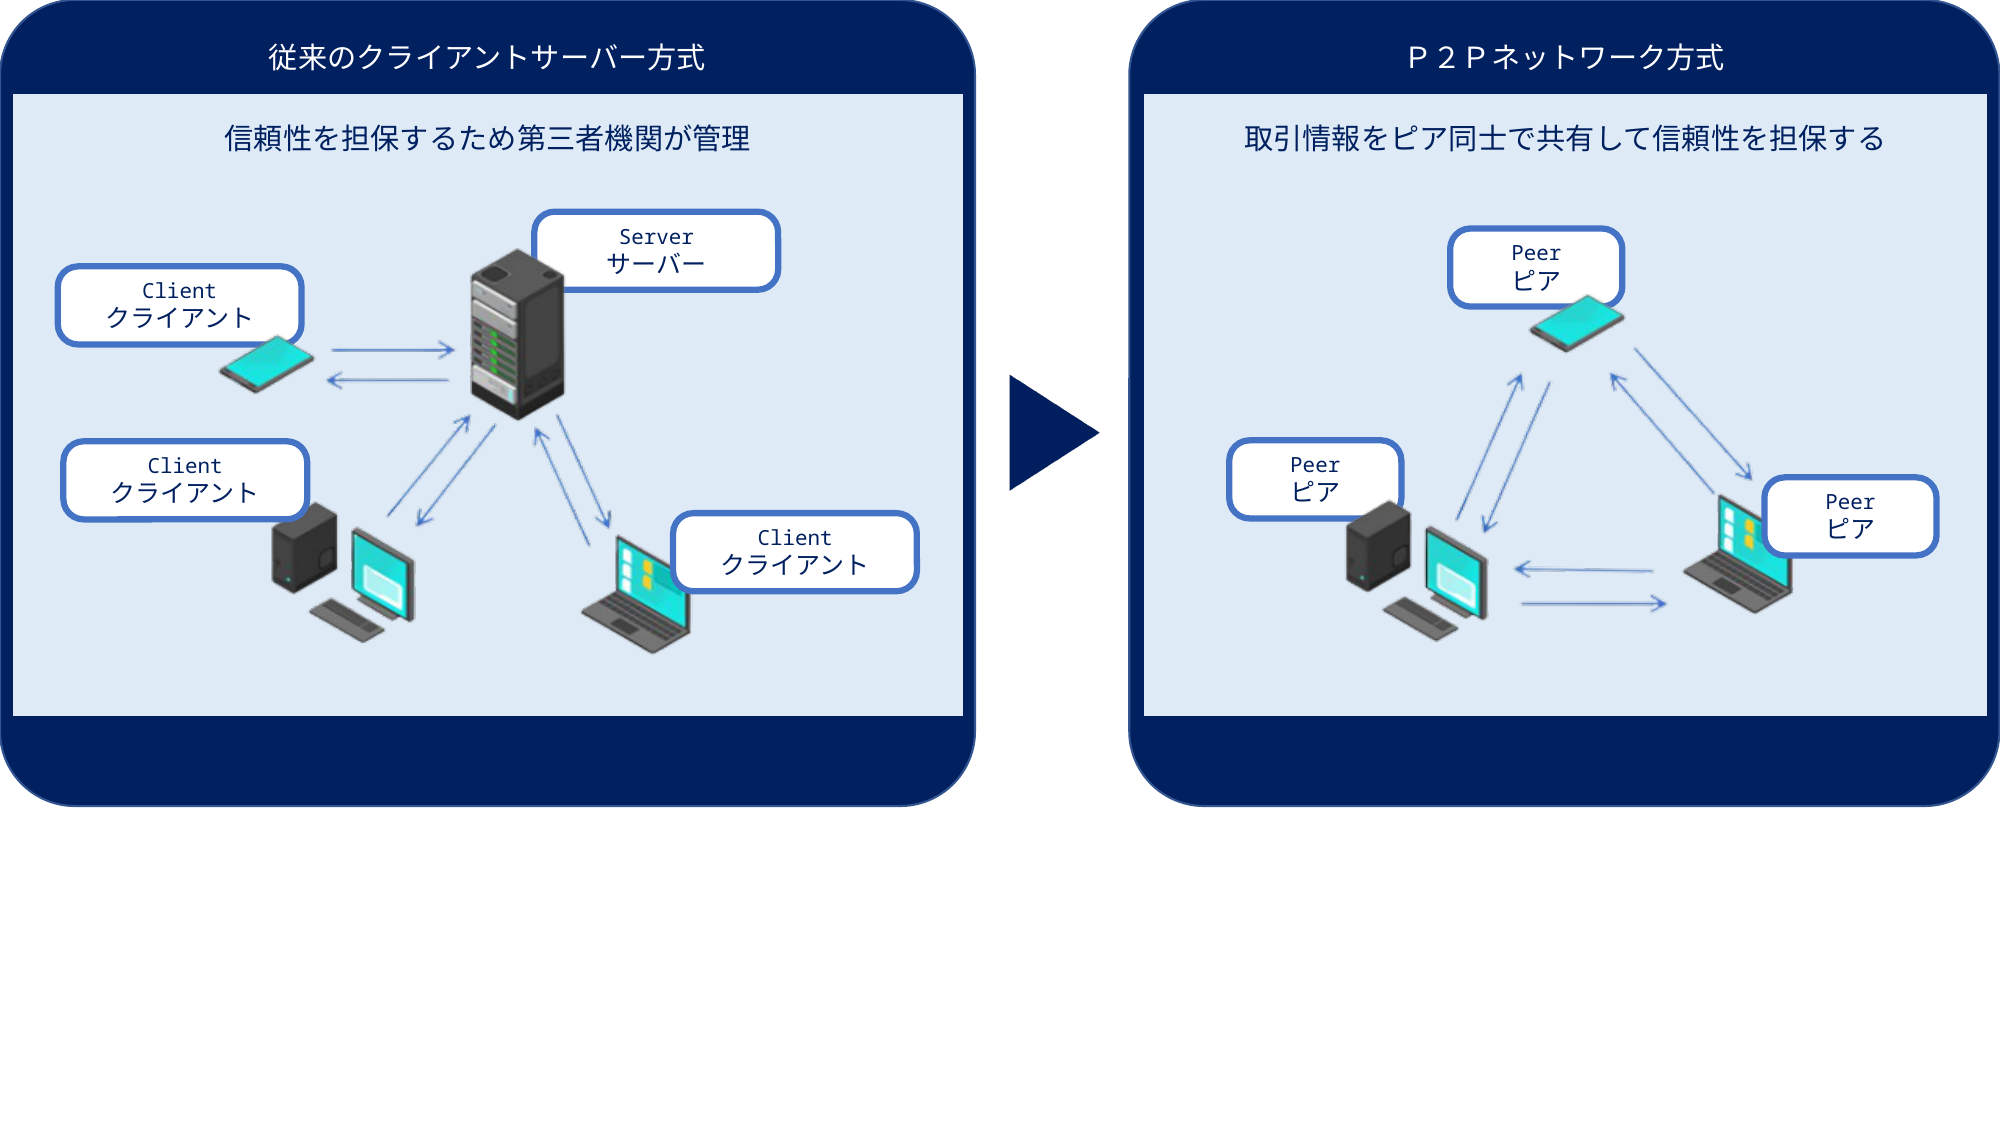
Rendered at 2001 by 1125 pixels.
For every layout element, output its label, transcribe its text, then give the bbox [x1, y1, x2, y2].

text_box Client クライアント [62, 440, 200, 521]
picture [200, 161, 721, 701]
text_box 信頼性を担保するため第三者機関が管理 [9, 90, 967, 720]
text_box Server サーバー [721, 210, 780, 291]
text_box Client クライアント [721, 512, 918, 593]
text_box Peer ピア [1449, 227, 1624, 261]
text_box 取引情報をピア同士で共有して信頼性を担保する [1140, 90, 1991, 720]
picture [1324, 261, 1801, 675]
text_box Client クライアント [56, 265, 200, 346]
picture [979, 357, 1130, 508]
text_box 従来のクライアントサーバー方式 [0, 0, 977, 808]
text_box Peer ピア [1228, 439, 1324, 520]
text_box Ｐ２Ｐネットワーク方式 [1128, 0, 2000, 808]
text_box Peer ピア [1801, 476, 1938, 557]
